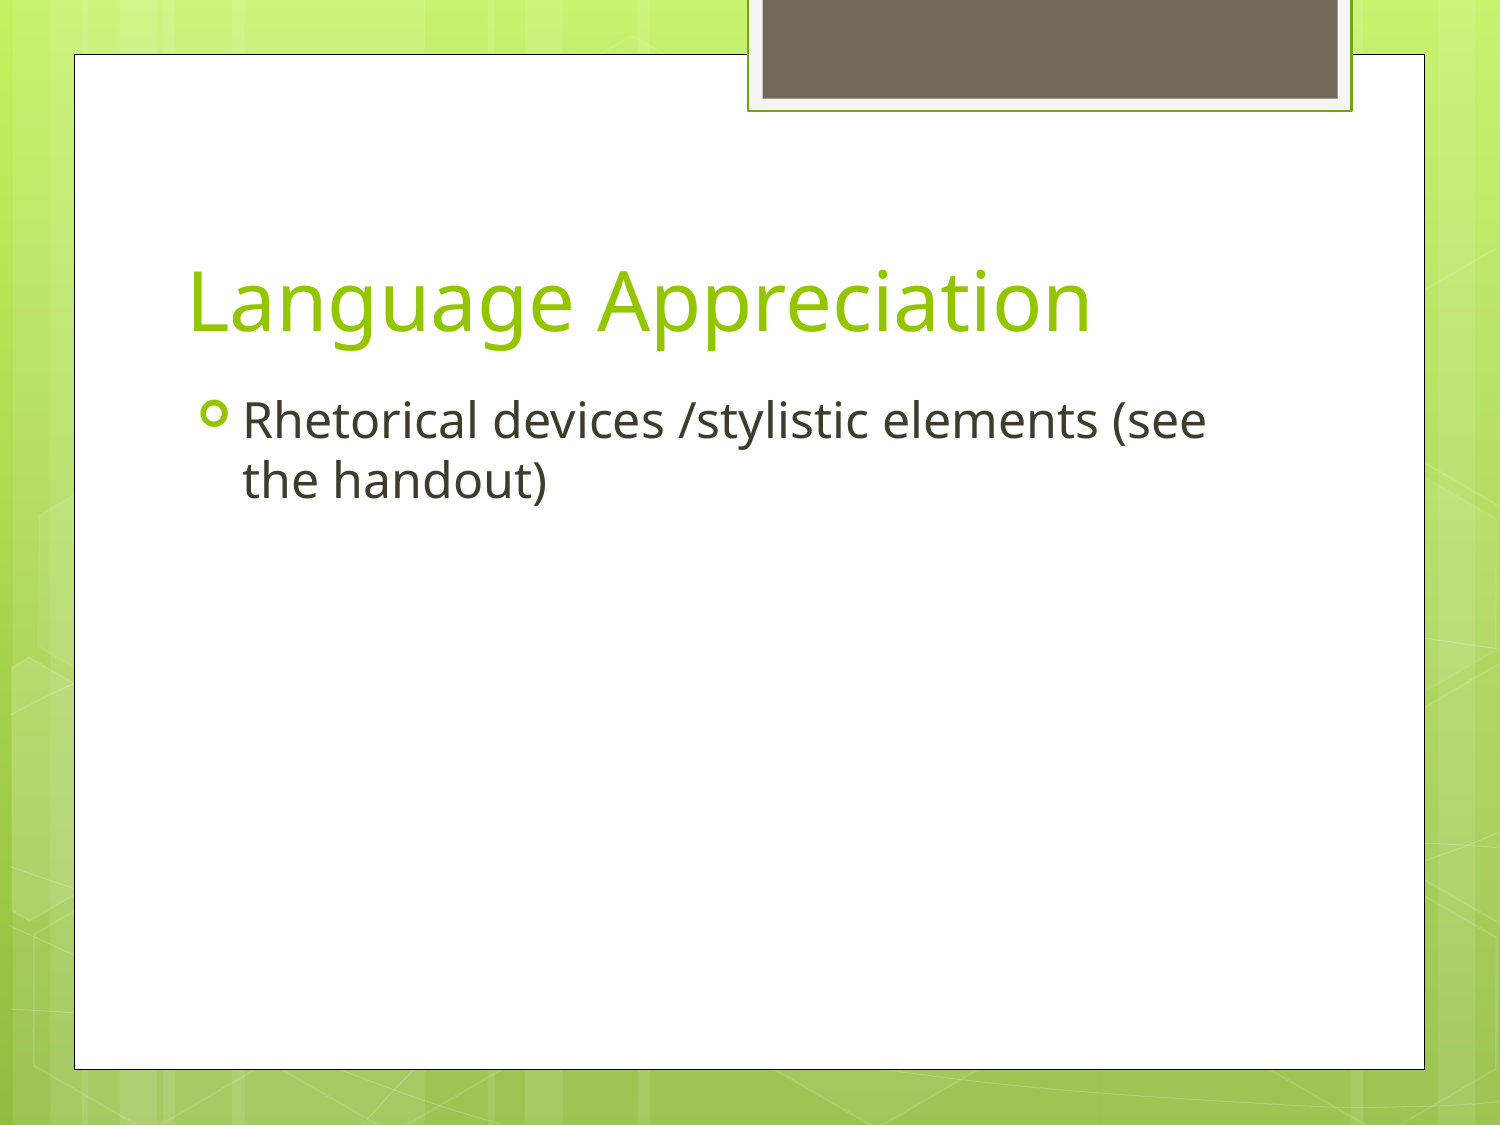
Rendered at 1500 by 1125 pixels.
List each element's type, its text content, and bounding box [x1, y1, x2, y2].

title Language Appreciation [171, 168, 1324, 357]
list Rhetorical devices /stylistic elements (see the handout) [171, 381, 1283, 957]
